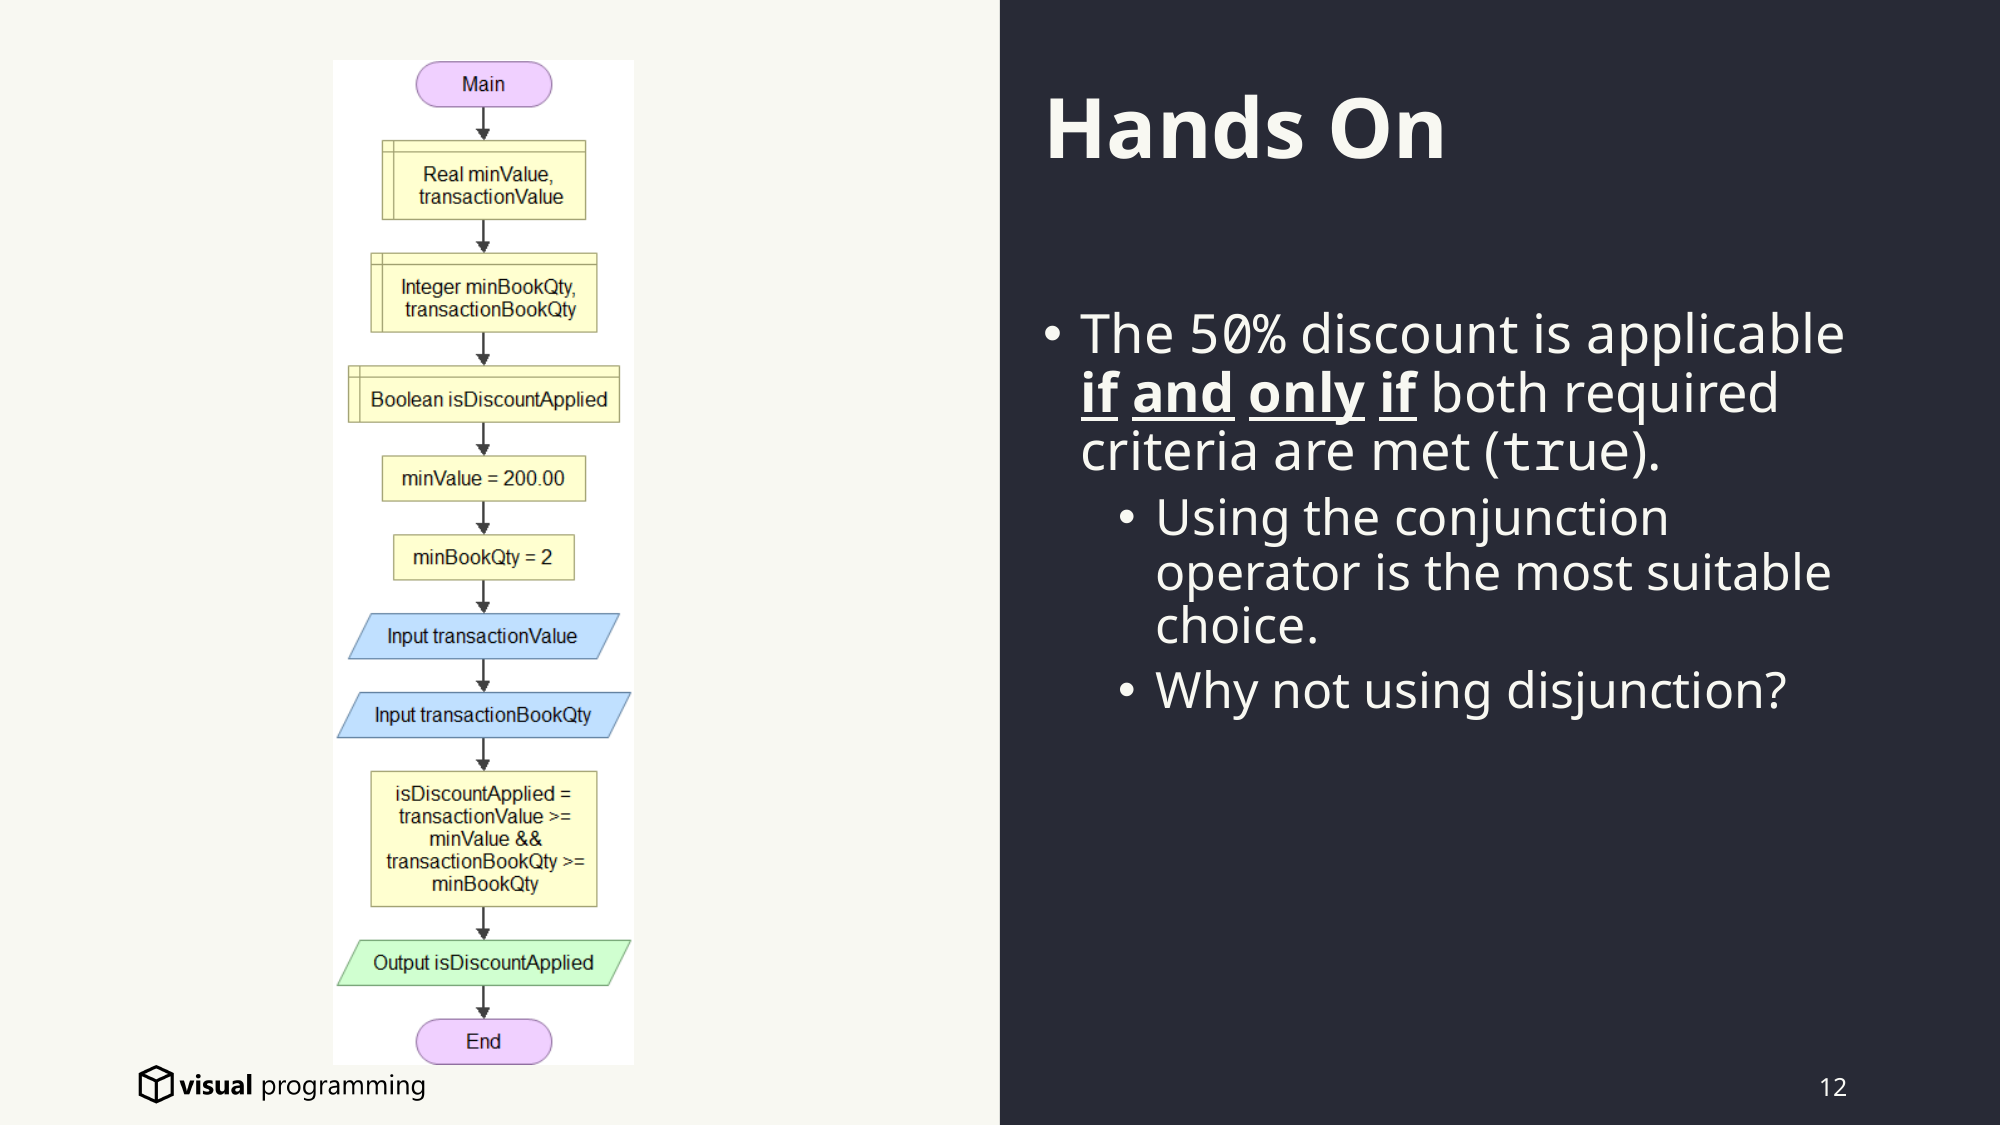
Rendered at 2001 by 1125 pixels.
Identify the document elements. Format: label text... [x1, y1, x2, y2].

slide_number 12 [1751, 1058, 1863, 1119]
title Hands On [1028, 23, 1863, 241]
list The 50% discount is applicable if and only if both required criteria are met (true). Using the conjunction operator is the most suitable choice. Why not using disjunction? [1028, 299, 1863, 1014]
picture [137, 60, 634, 1117]
